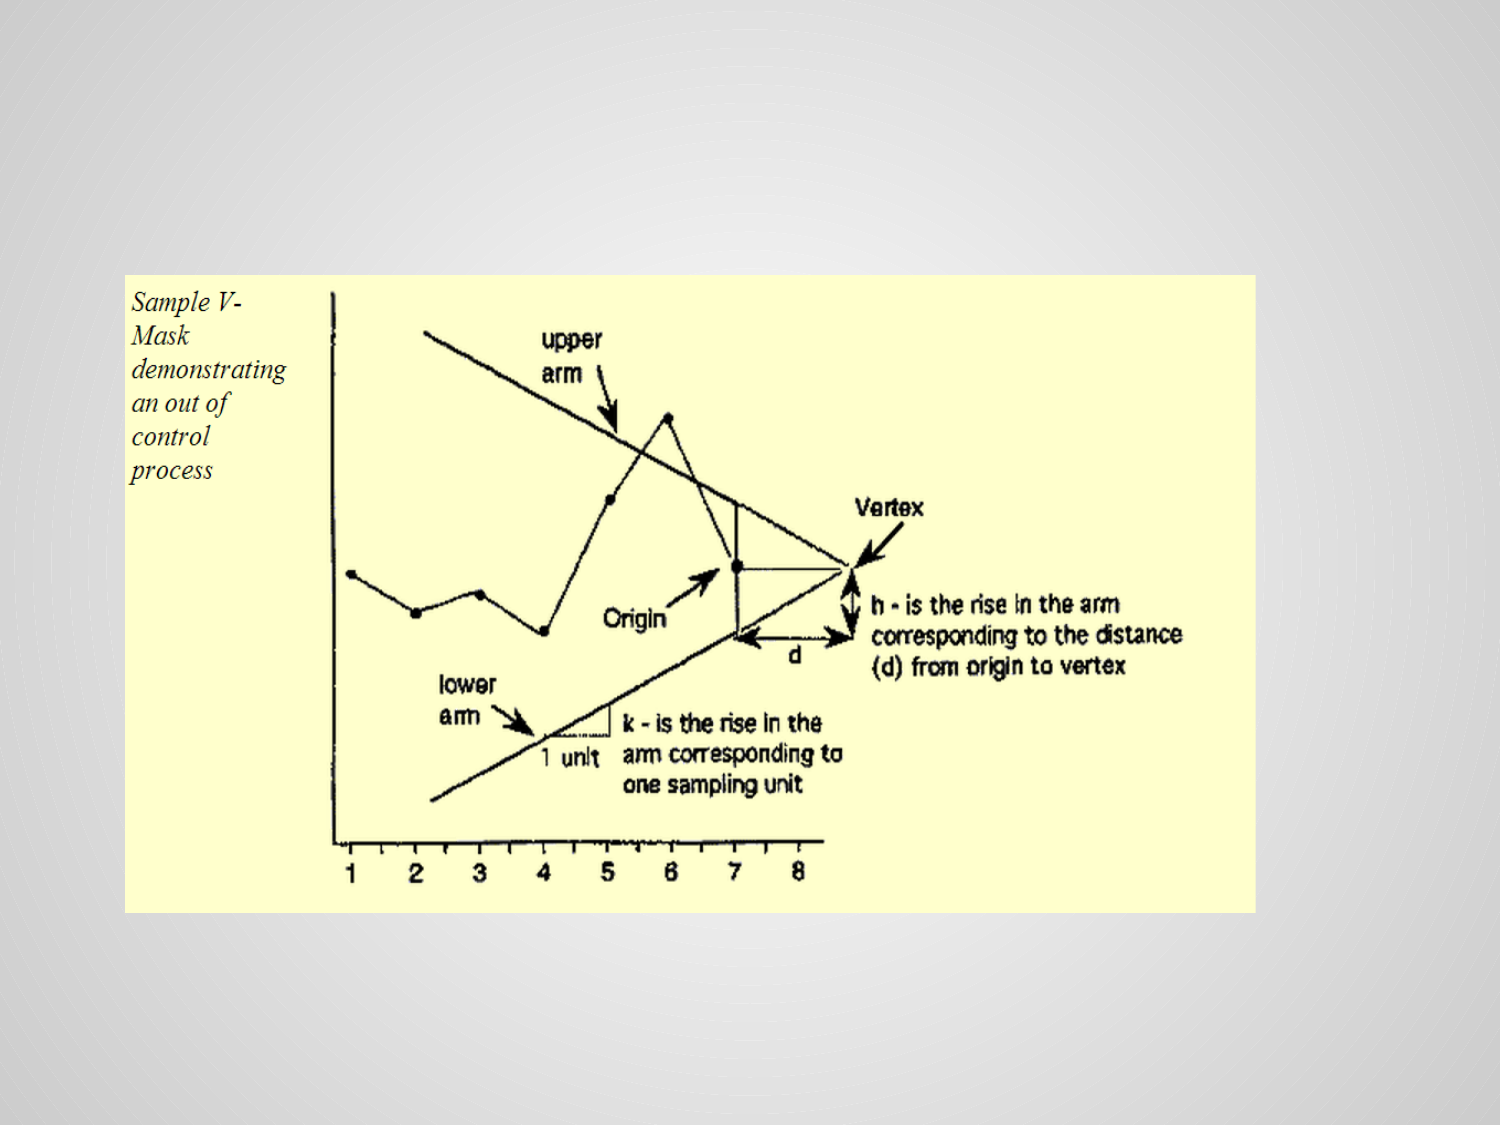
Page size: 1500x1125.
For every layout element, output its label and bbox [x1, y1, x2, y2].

text_box [125, 275, 1256, 913]
